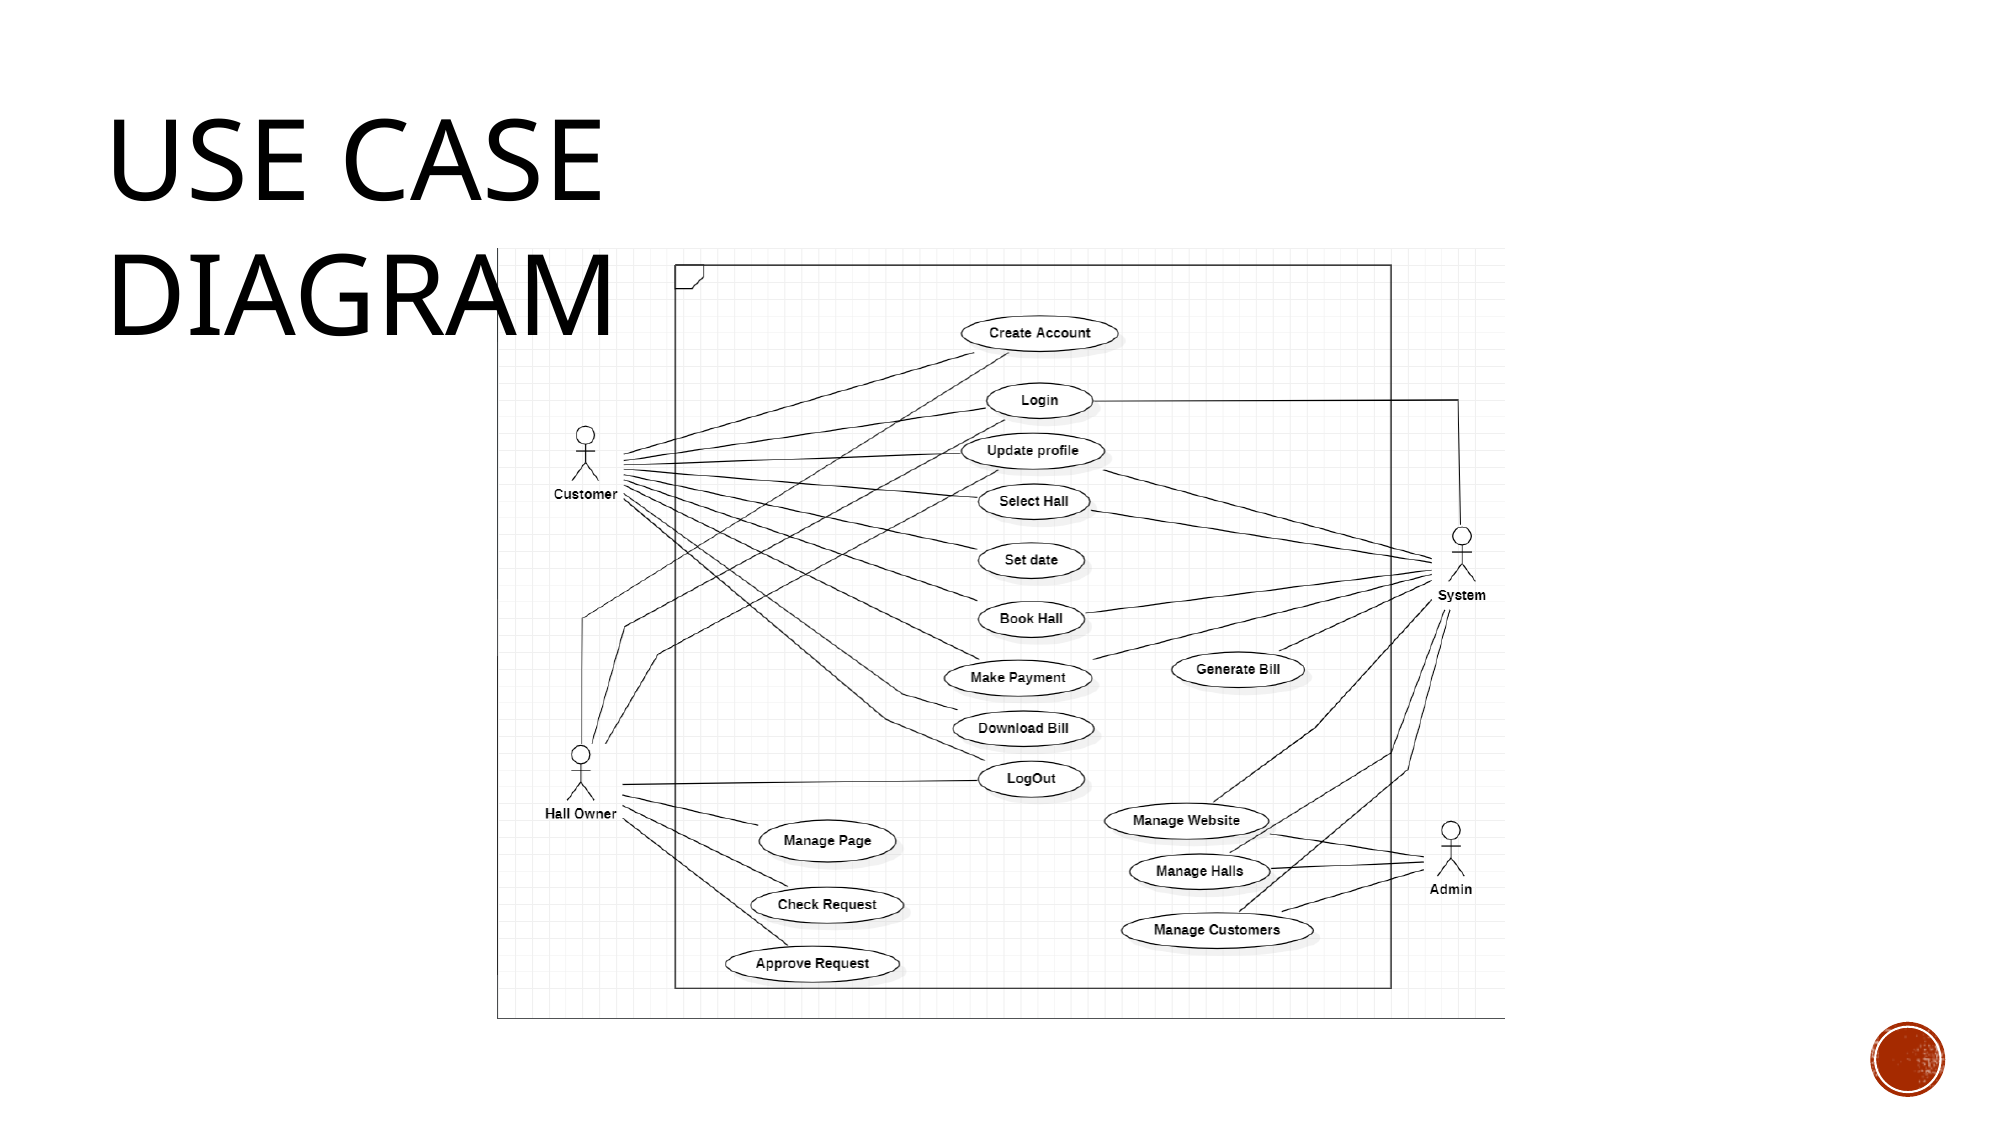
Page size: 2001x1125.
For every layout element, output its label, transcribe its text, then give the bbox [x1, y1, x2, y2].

text_box Use case diagram [89, 80, 907, 365]
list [498, 248, 1503, 1017]
